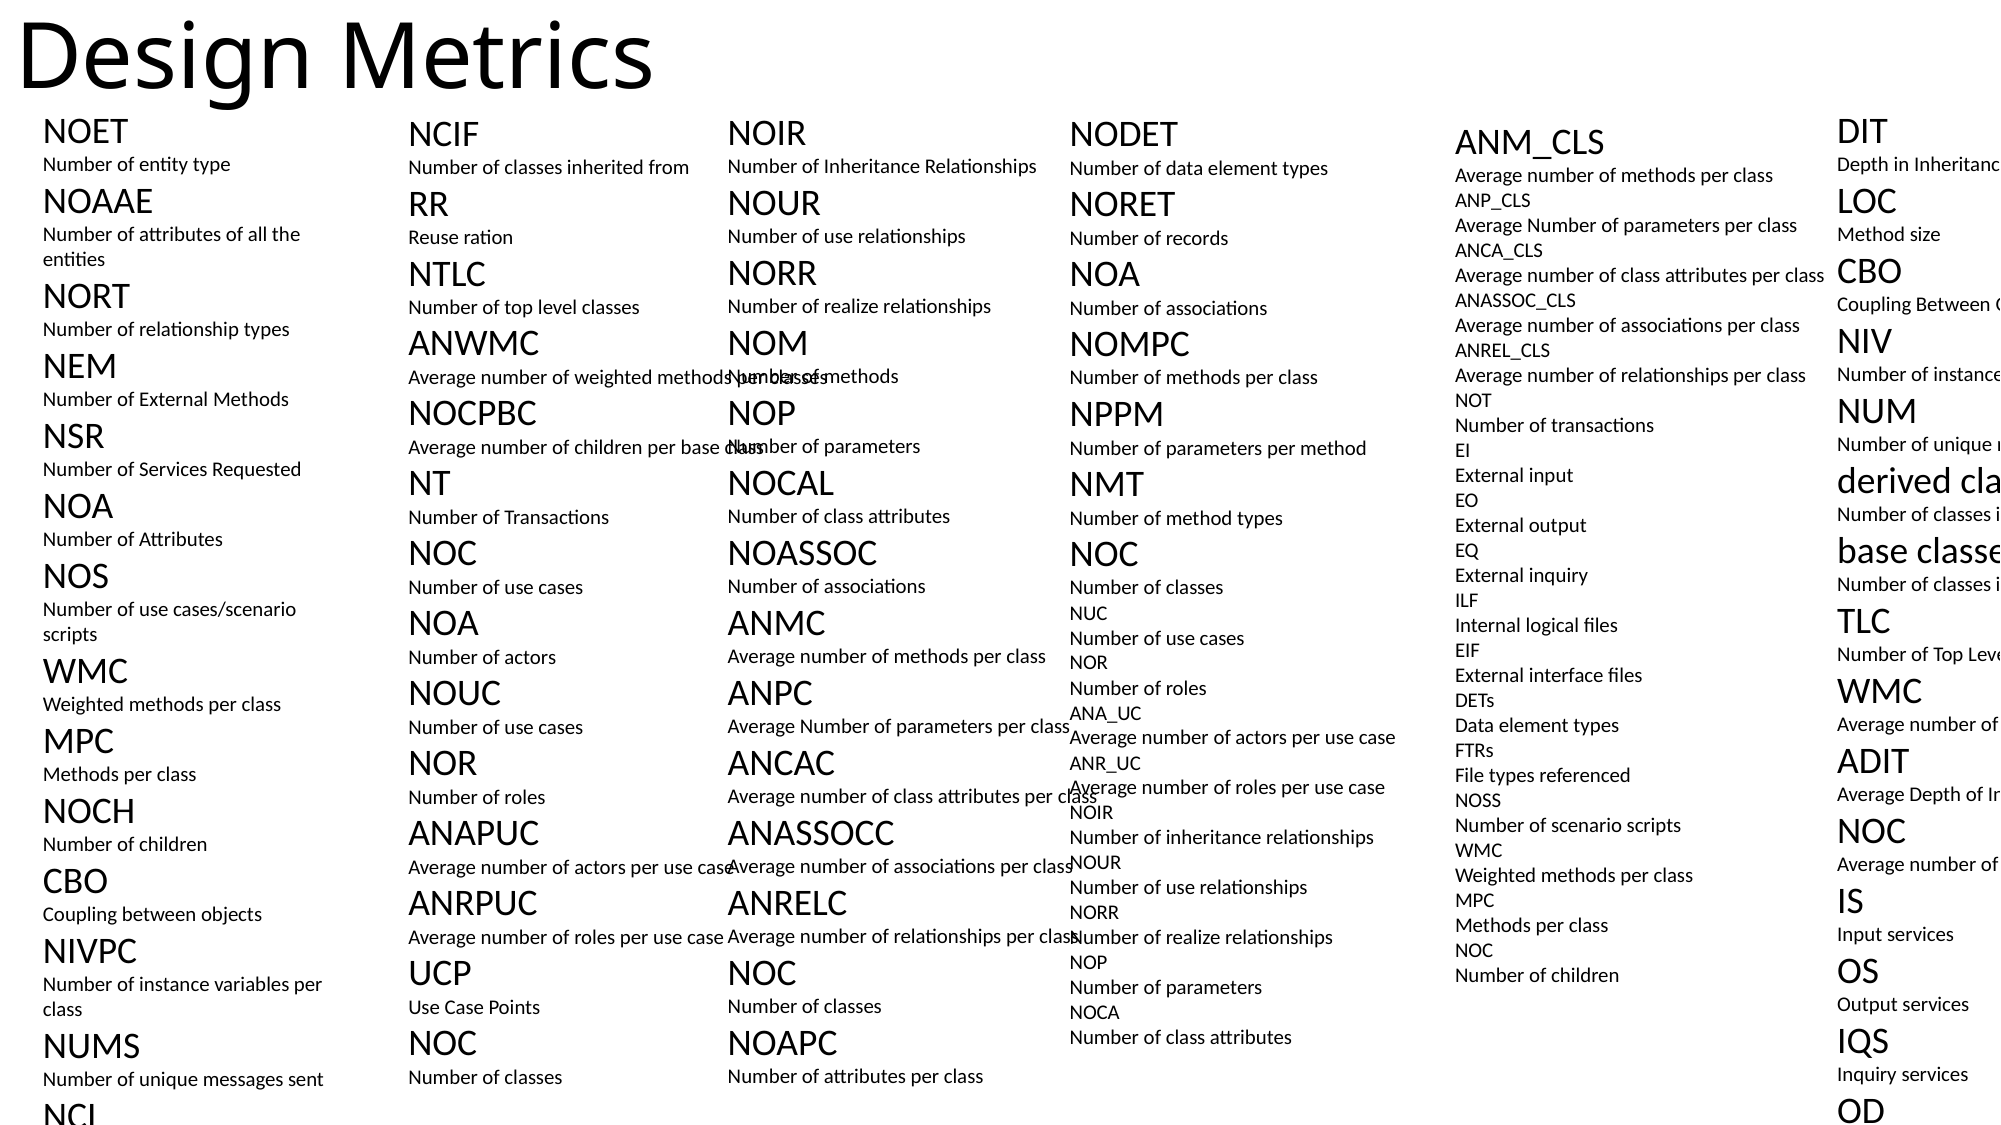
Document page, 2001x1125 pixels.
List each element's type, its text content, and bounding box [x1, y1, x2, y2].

text_box NOET Number of entity type NOAAE Number of attributes of all the entities NORT Number of relationship types NEM Number of External Methods NSR Number of Services Requested NOA Number of Attributes NOS Number of use cases/scenario scripts WMC Weighted methods per class MPC Methods per class NOCH Number of children CBO Coupling between objects NIVPC Number of instance variables per class NUMS Number of unique messages sent NCI Number of classes inherited [28, 98, 359, 1125]
text_box NOIR Number of Inheritance Relationships NOUR Number of use relationships NORR Number of realize relationships NOM Number of methods NOP Number of parameters NOCAL Number of class attributes NOASSOC Number of associations ANMC Average number of methods per class ANPC Average Number of parameters per class ANCAC Average number of class attributes per class ANASSOCC Average number of associations per class ANRELC Average number of relationships per class NOC Number of classes NOAPC Number of attributes per class [712, 100, 1113, 1096]
title Design Metrics [0, 0, 1725, 119]
text_box NODET Number of data element types NORET Number of records NOA Number of associations NOMPC Number of methods per class NPPM Number of parameters per method NMT Number of method types NOC Number of classes NUC Number of use cases NOR Number of roles ANA_UC Average number of actors per use case ANR_UC Average number of roles per use case NOIR Number of inheritance relationships NOUR Number of use relationships NORR Number of realize relationships NOP Number of parameters NOCA Number of class attributes [1054, 101, 1411, 1082]
text_box NCIF Number of classes inherited from RR Reuse ration NTLC Number of top level classes ANWMC Average number of weighted methods per classes NOCPBC Average number of children per base class NT Number of Transactions NOC Number of use cases NOA Number of actors NOUC Number of use cases NOR Number of roles ANAPUC Average number of actors per use case ANRPUC Average number of roles per use case UCP Use Case Points NOC Number of classes [393, 101, 712, 1096]
text_box DIT Depth in Inheritance tree LOC Method size CBO Coupling Between Objects NIV Number of instance variables per class NUM Number of unique messages sent derived classes Number of classes inherited base classes Number of classes inherited from TLC Number of Top Level Classes WMC Average number of weighted methods per classes ADIT Average Depth of Inheritance Tree NOC Average number of children per base class IS Input services OS Output services IQS Inquiry services OD Object data [1822, 98, 2000, 1125]
text_box ANM_CLS Average number of methods per class ANP_CLS Average Number of parameters per class ANCA_CLS Average number of class attributes per class ANASSOC_CLS Average number of associations per class ANREL_CLS Average number of relationships per class NOT Number of transactions EI External input EO External output EQ External inquiry ILF Internal logical files EIF External interface files DETs Data element types FTRs File types referenced NOSS Number of scenario scripts WMC Weighted methods per class MPC Methods per class NOC Number of children [1440, 84, 2000, 1064]
